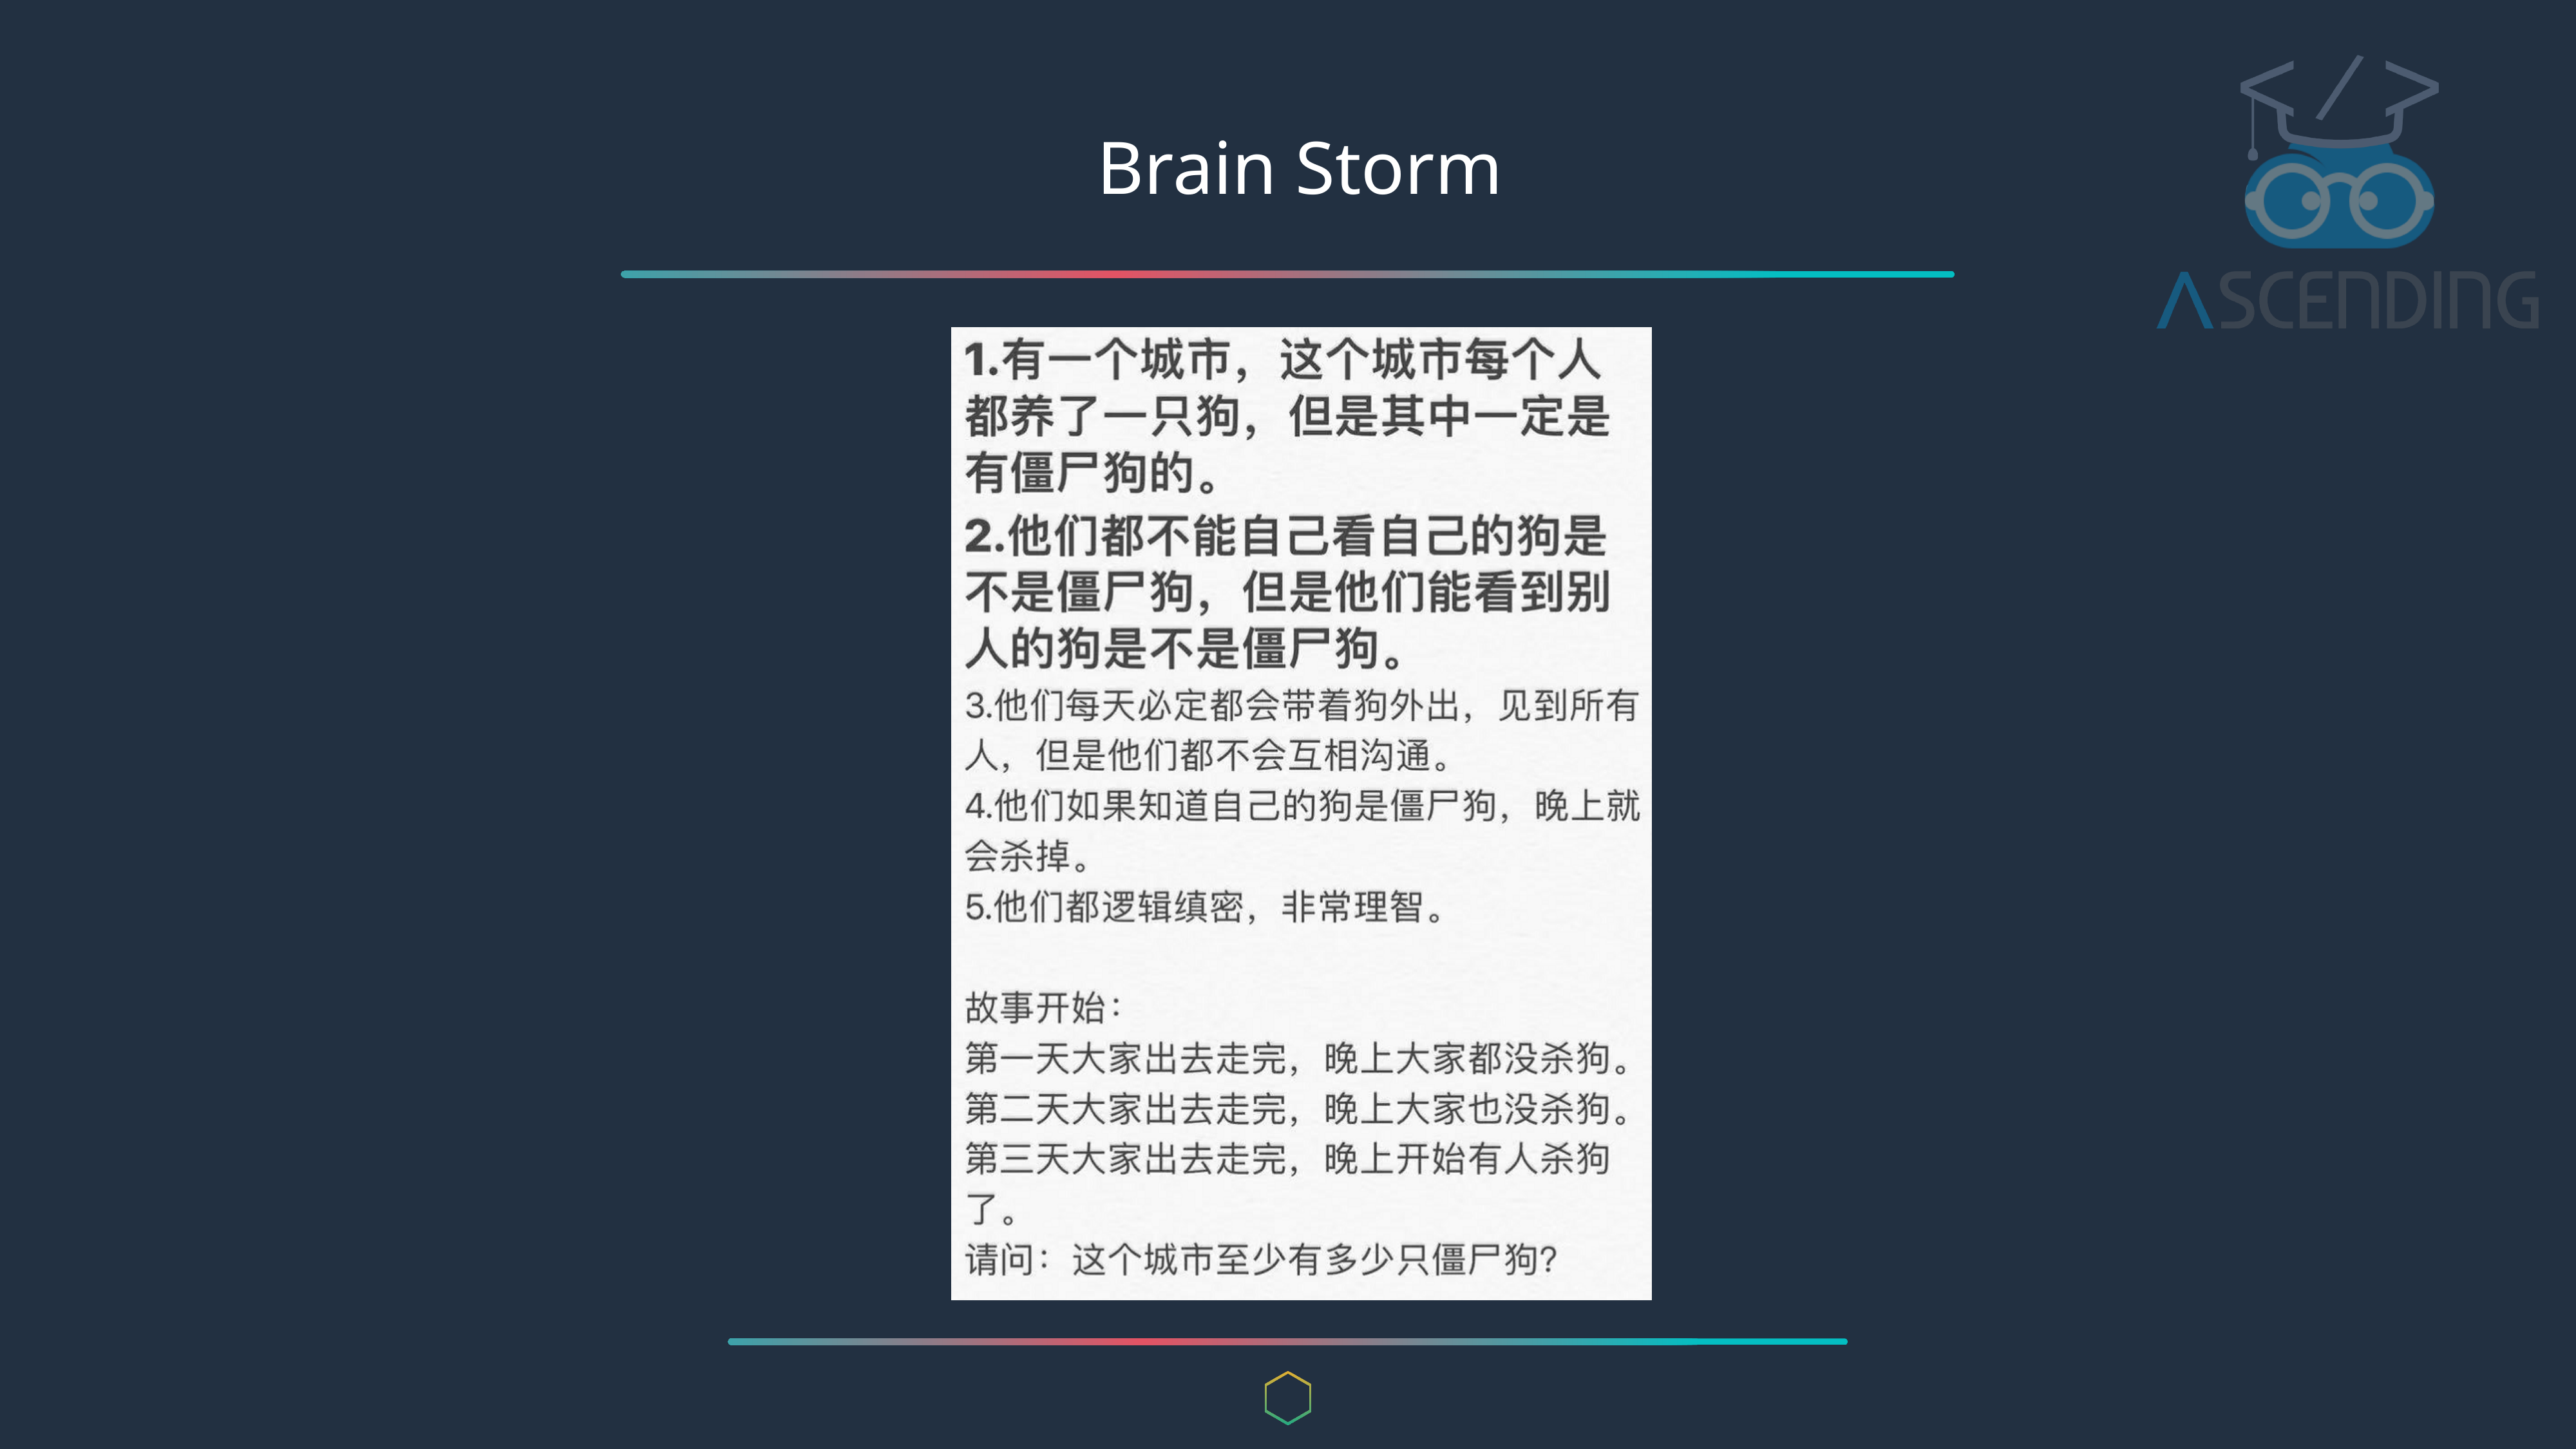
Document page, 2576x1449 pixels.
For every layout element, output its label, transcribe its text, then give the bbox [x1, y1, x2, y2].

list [951, 327, 1652, 1301]
title Brain Storm [202, 67, 2398, 263]
